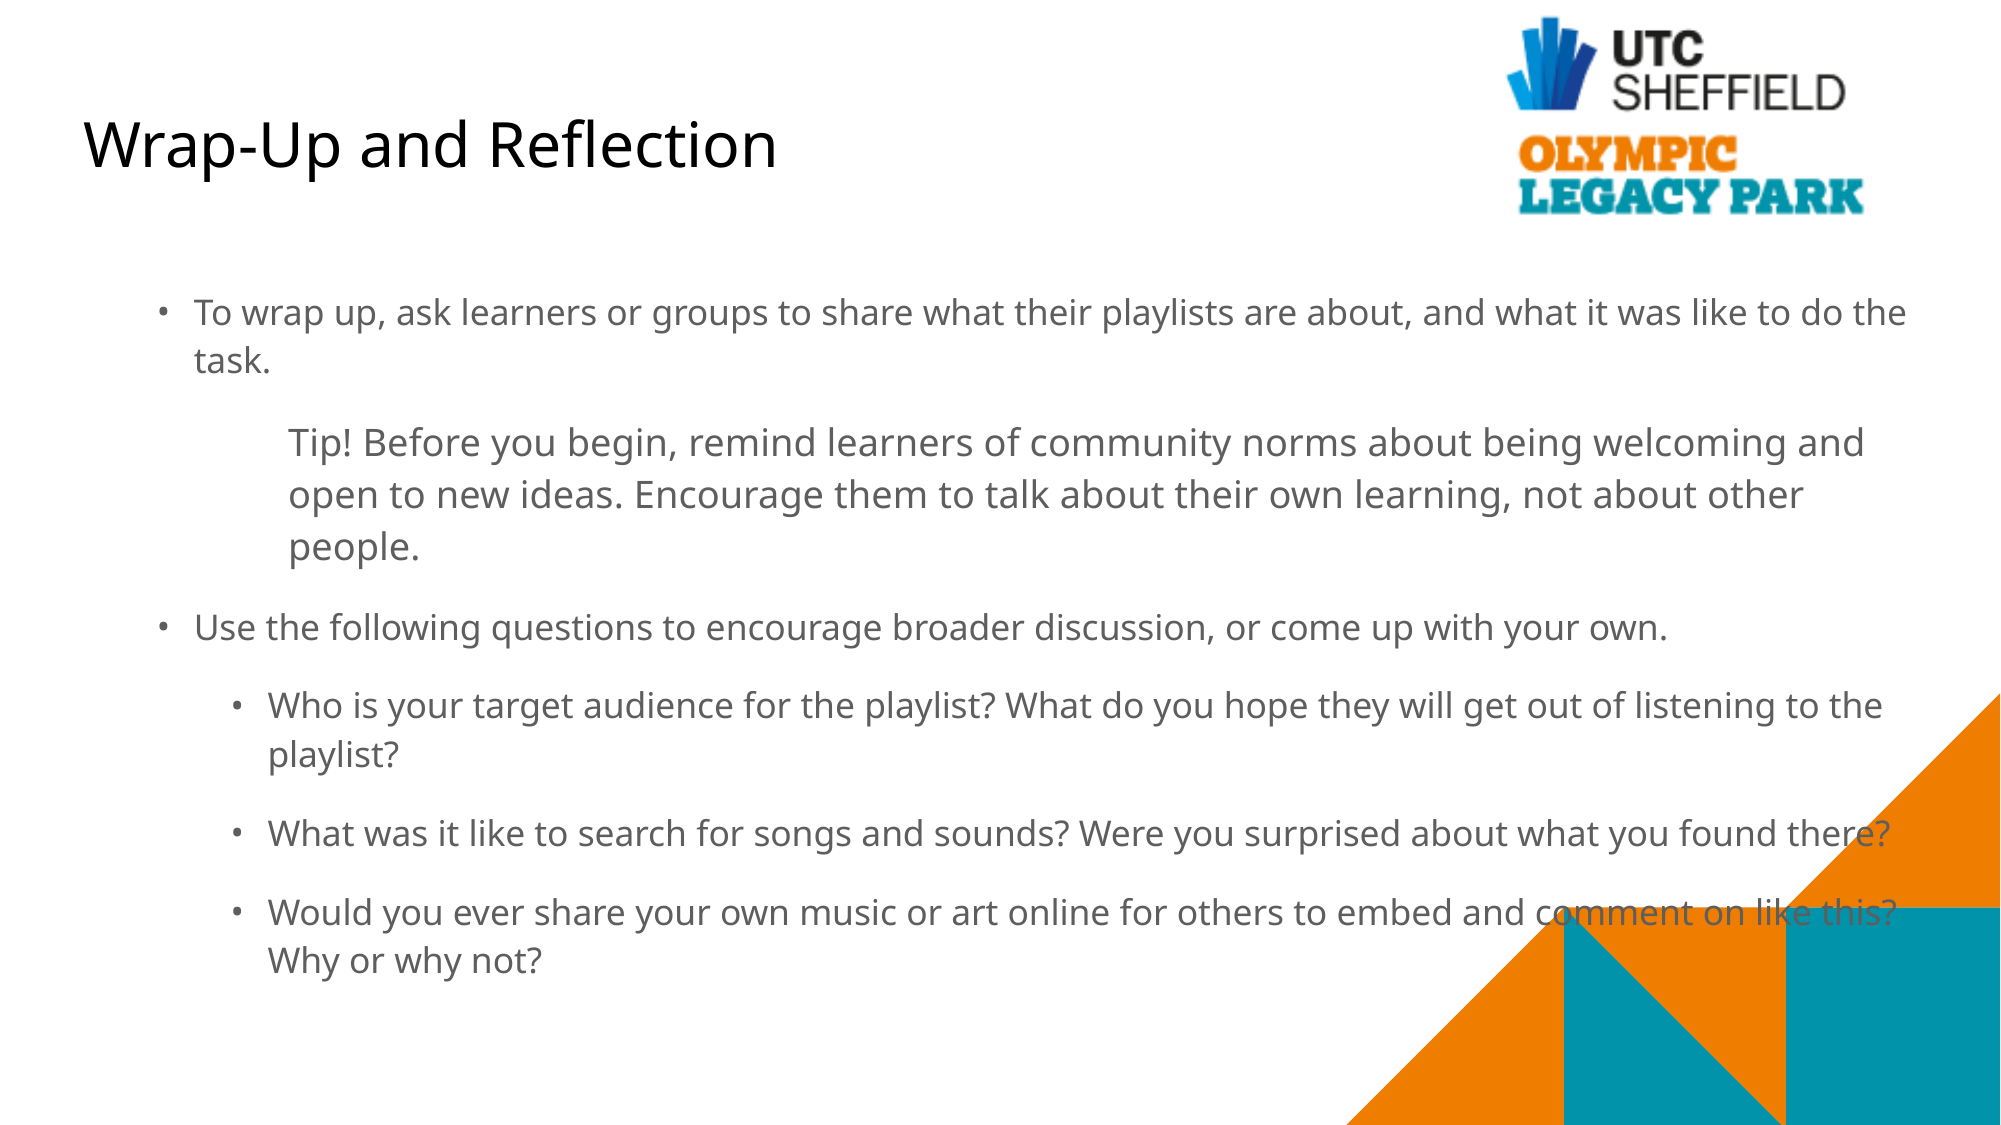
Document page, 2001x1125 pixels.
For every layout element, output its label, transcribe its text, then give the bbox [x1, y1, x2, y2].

title Wrap-Up and Reflection [68, 89, 1932, 223]
picture [1479, 0, 2000, 244]
list To wrap up, ask learners or groups to share what their playlists are about, and what it was like to do the task. Tip! Before you begin, remind learners of community norms about being welcoming and open to new ideas. Encourage them to talk about their own learning, not about other people. Use the following questions to encourage broader discussion, or come up with your own. Who is your target audience for the playlist? What do you hope they will get out of listening to the playlist? What was it like to search for songs and sounds? Were you surprised about what you found there? Would you ever share your own music or art online for others to embed and comment on like this? Why or why not? [68, 268, 1932, 1000]
